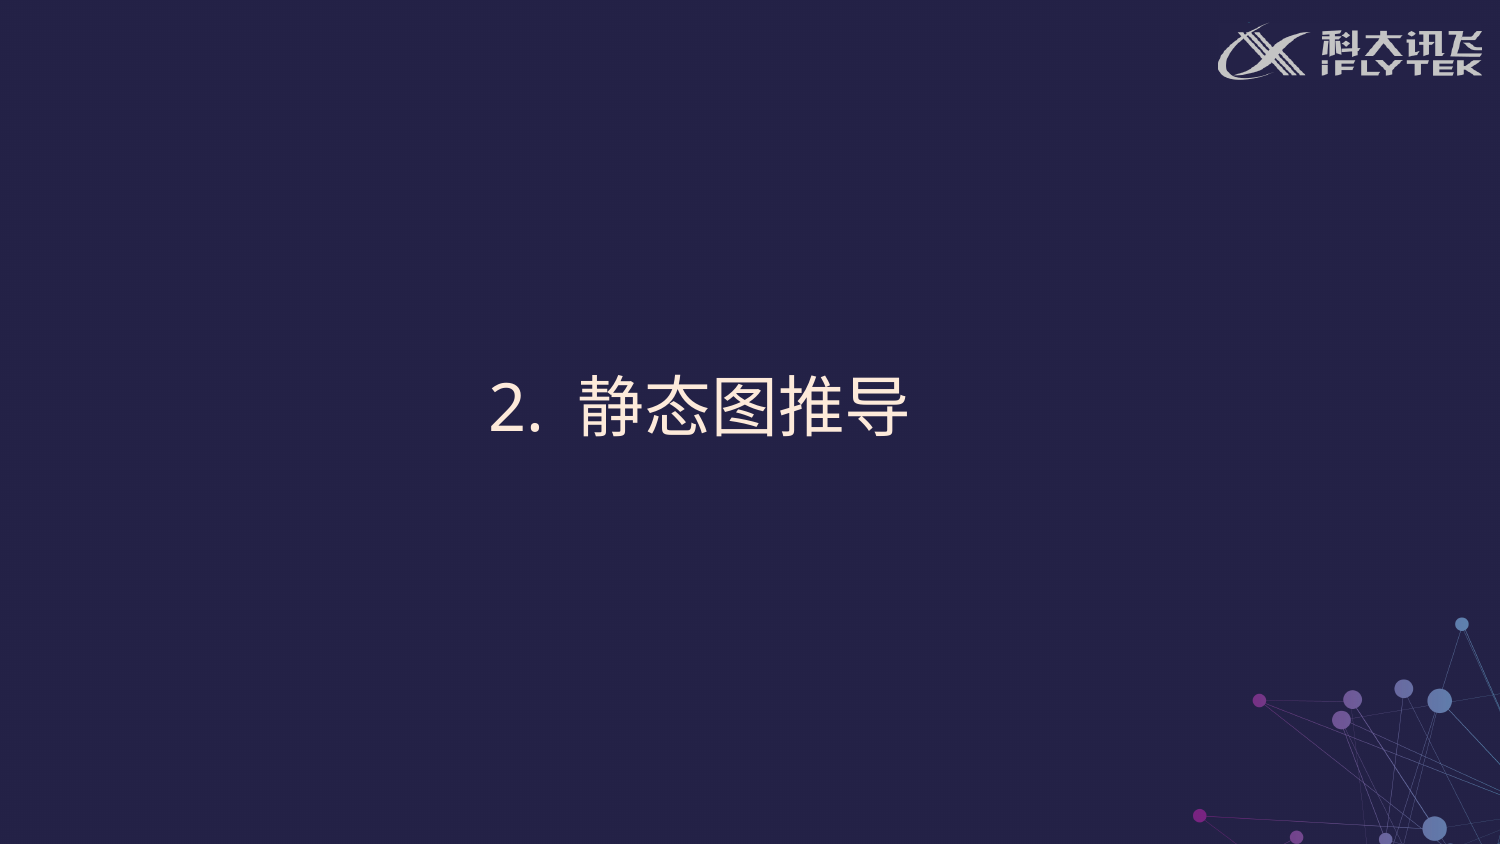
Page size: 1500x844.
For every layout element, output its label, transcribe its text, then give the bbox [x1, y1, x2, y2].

text_box 2. 静态图推导 [473, 357, 927, 452]
picture [0, 0, 1500, 844]
